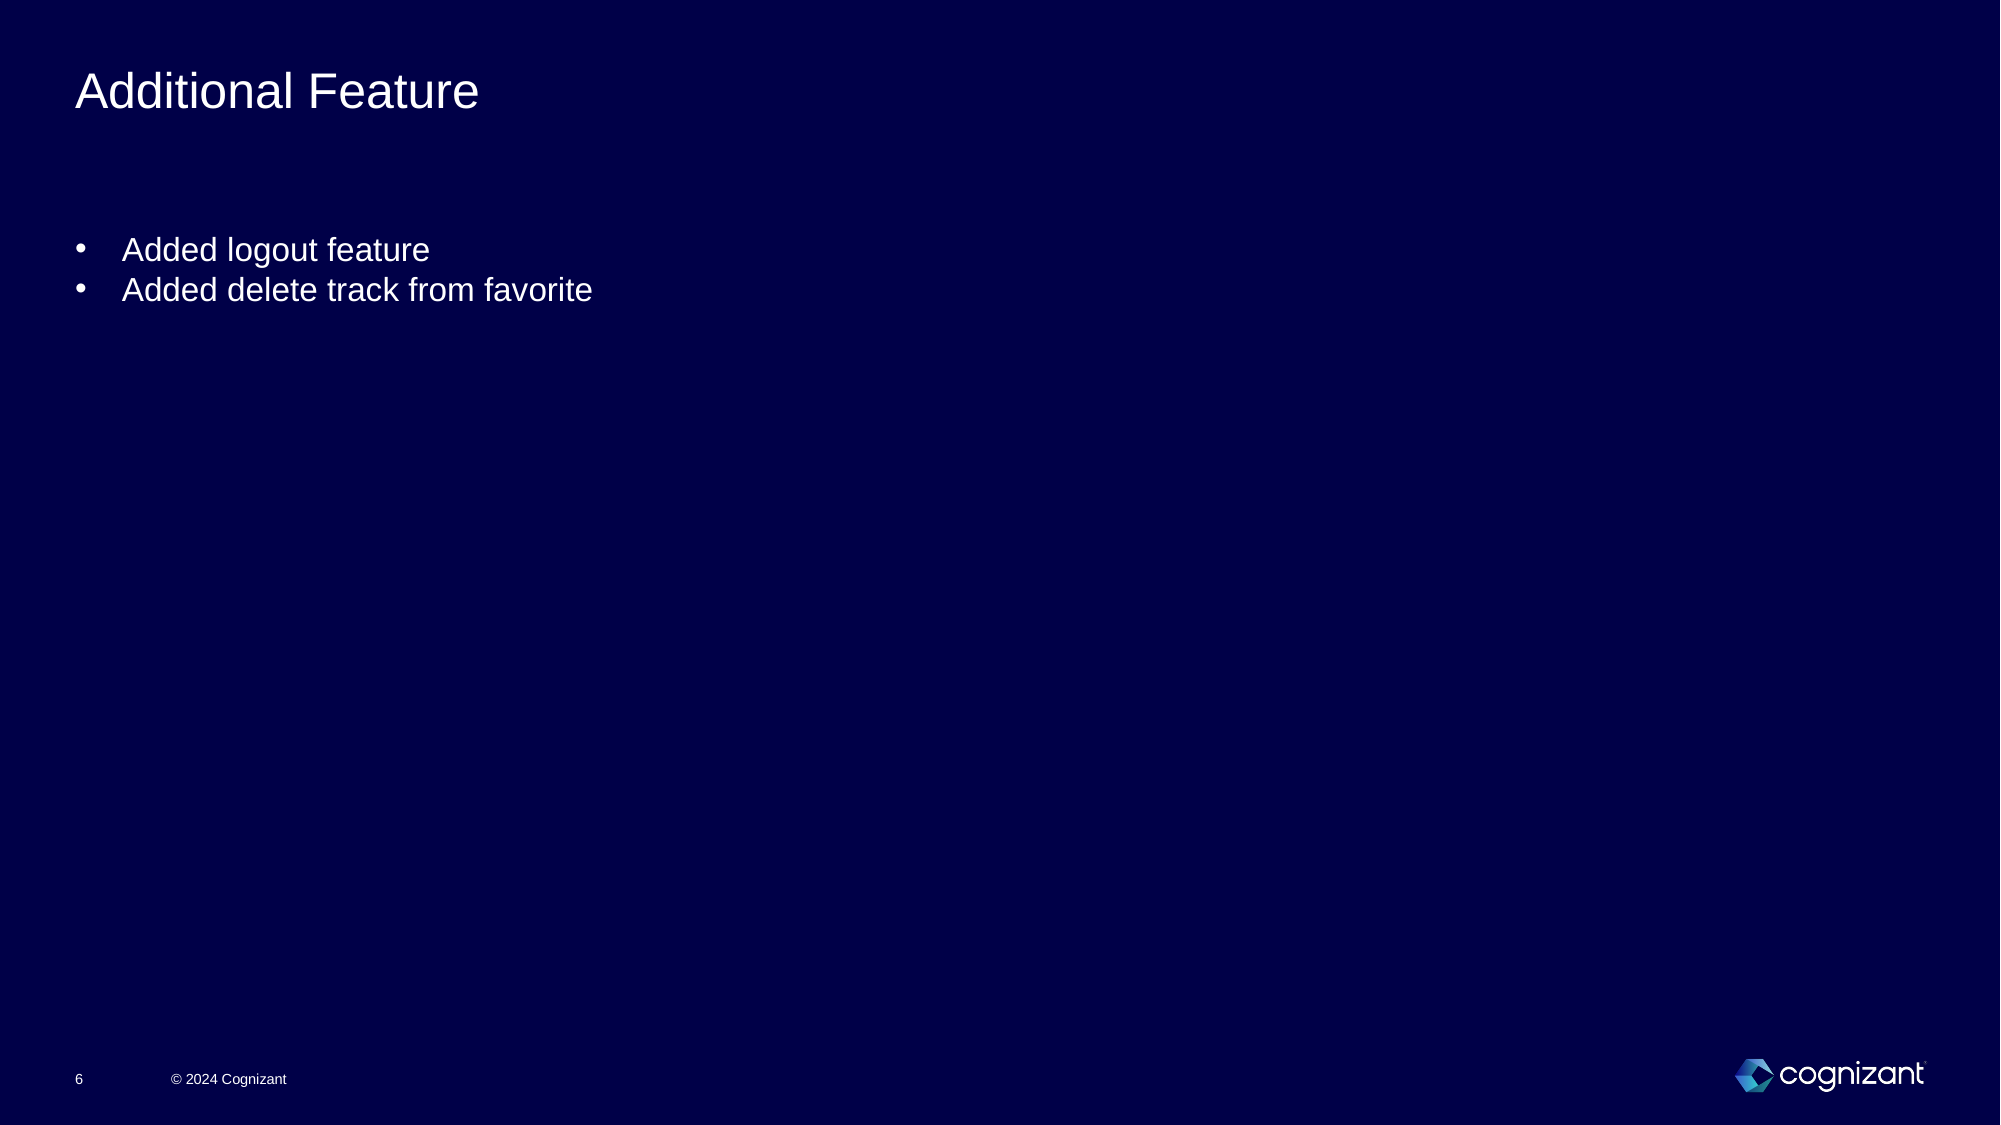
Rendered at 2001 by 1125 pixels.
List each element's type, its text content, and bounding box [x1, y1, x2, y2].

footer © 2024 Cognizant [171, 1038, 469, 1088]
slide_number 6 [75, 1038, 133, 1088]
text_box Added logout feature Added delete track from favorite [75, 228, 1879, 1038]
picture [1717, 1042, 1941, 1109]
text_box Additional Feature [75, 58, 1879, 125]
